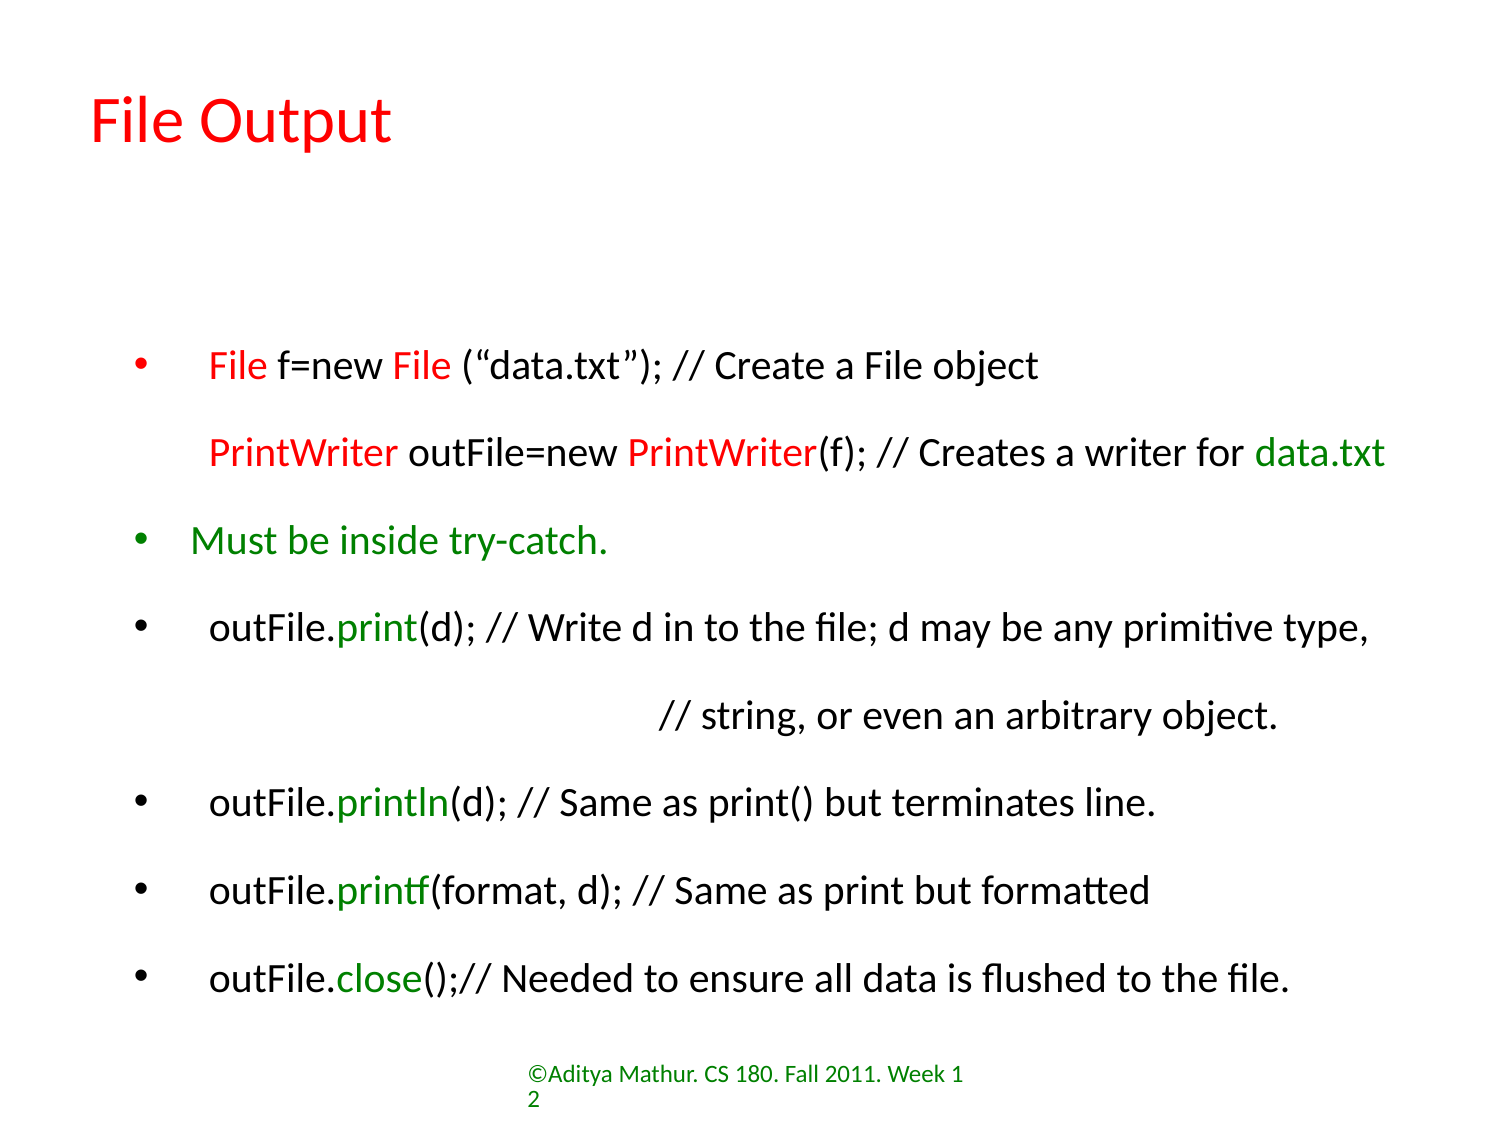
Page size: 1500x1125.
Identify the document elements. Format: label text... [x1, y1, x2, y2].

title File Output [75, 69, 1263, 230]
text_box File f=new File (“data.txt”); // Create a File object PrintWriter outFile=new PrintWriter(f); // Creates a writer for data.txt Must be inside try-catch. outFile.print(d); // Write d in to the file; d may be any primitive type, // string, or even an arbitrary object. outFile.println(d); // Same as print() but terminates line. outFile.printf(format, d); // Same as print but formatted outFile.close();// Needed to ensure all data is flushed to the file. [44, 234, 1465, 1008]
footer ©Aditya Mathur. CS 180. Fall 2011. Week 12 [512, 1042, 988, 1103]
